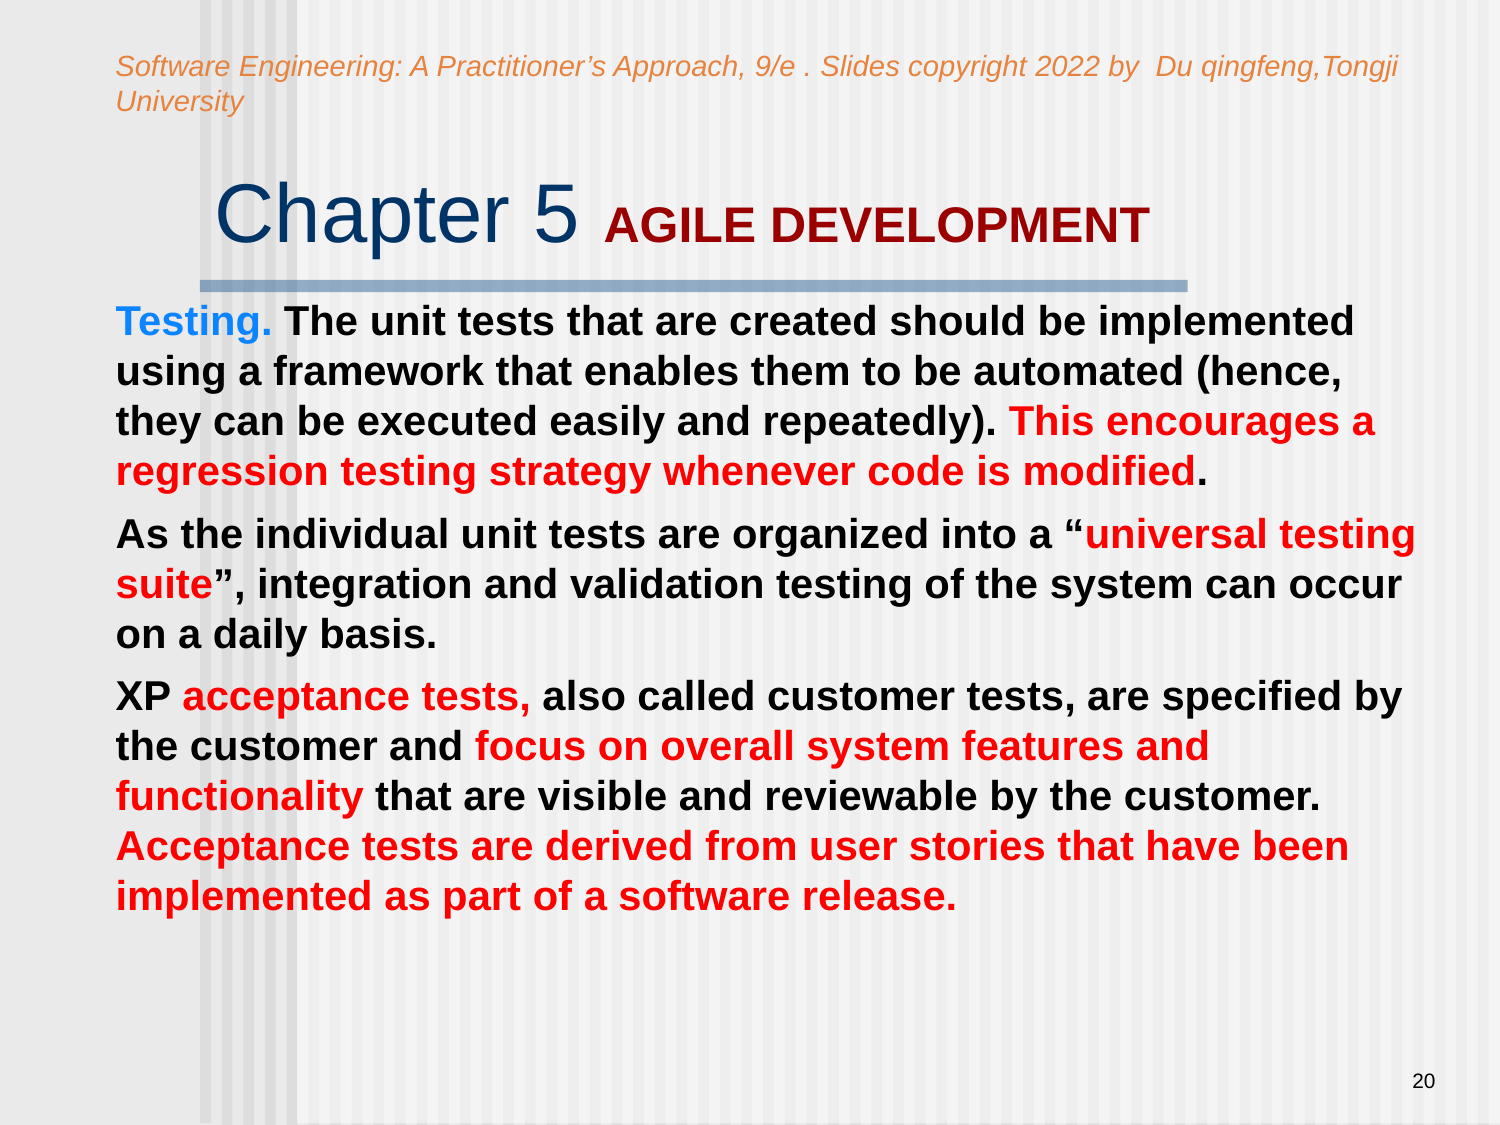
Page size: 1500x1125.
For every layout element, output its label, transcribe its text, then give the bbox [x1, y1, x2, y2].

slide_number 20 [1237, 1024, 1451, 1101]
text_box Software Engineering: A Practitioner’s Approach, 9/e . Slides copyright 2022 by Du qingfeng,Tongji University [100, 40, 1417, 125]
list Testing. The unit tests that are created should be implemented using a framework that enables them to be automated (hence, they can be executed easily and repeatedly). This encourages a regression testing strategy whenever code is modified. As the individual unit tests are organized into a “universal testing suite”, integration and validation testing of the system can occur on a daily basis. XP acceptance tests, also called customer tests, are specified by the customer and focus on overall system features and functionality that are visible and reviewable by the customer. Acceptance tests are derived from user stories that have been implemented as part of a software release. [100, 286, 1451, 1004]
title Chapter 5 AGILE DEVELOPMENT [199, 162, 1379, 267]
